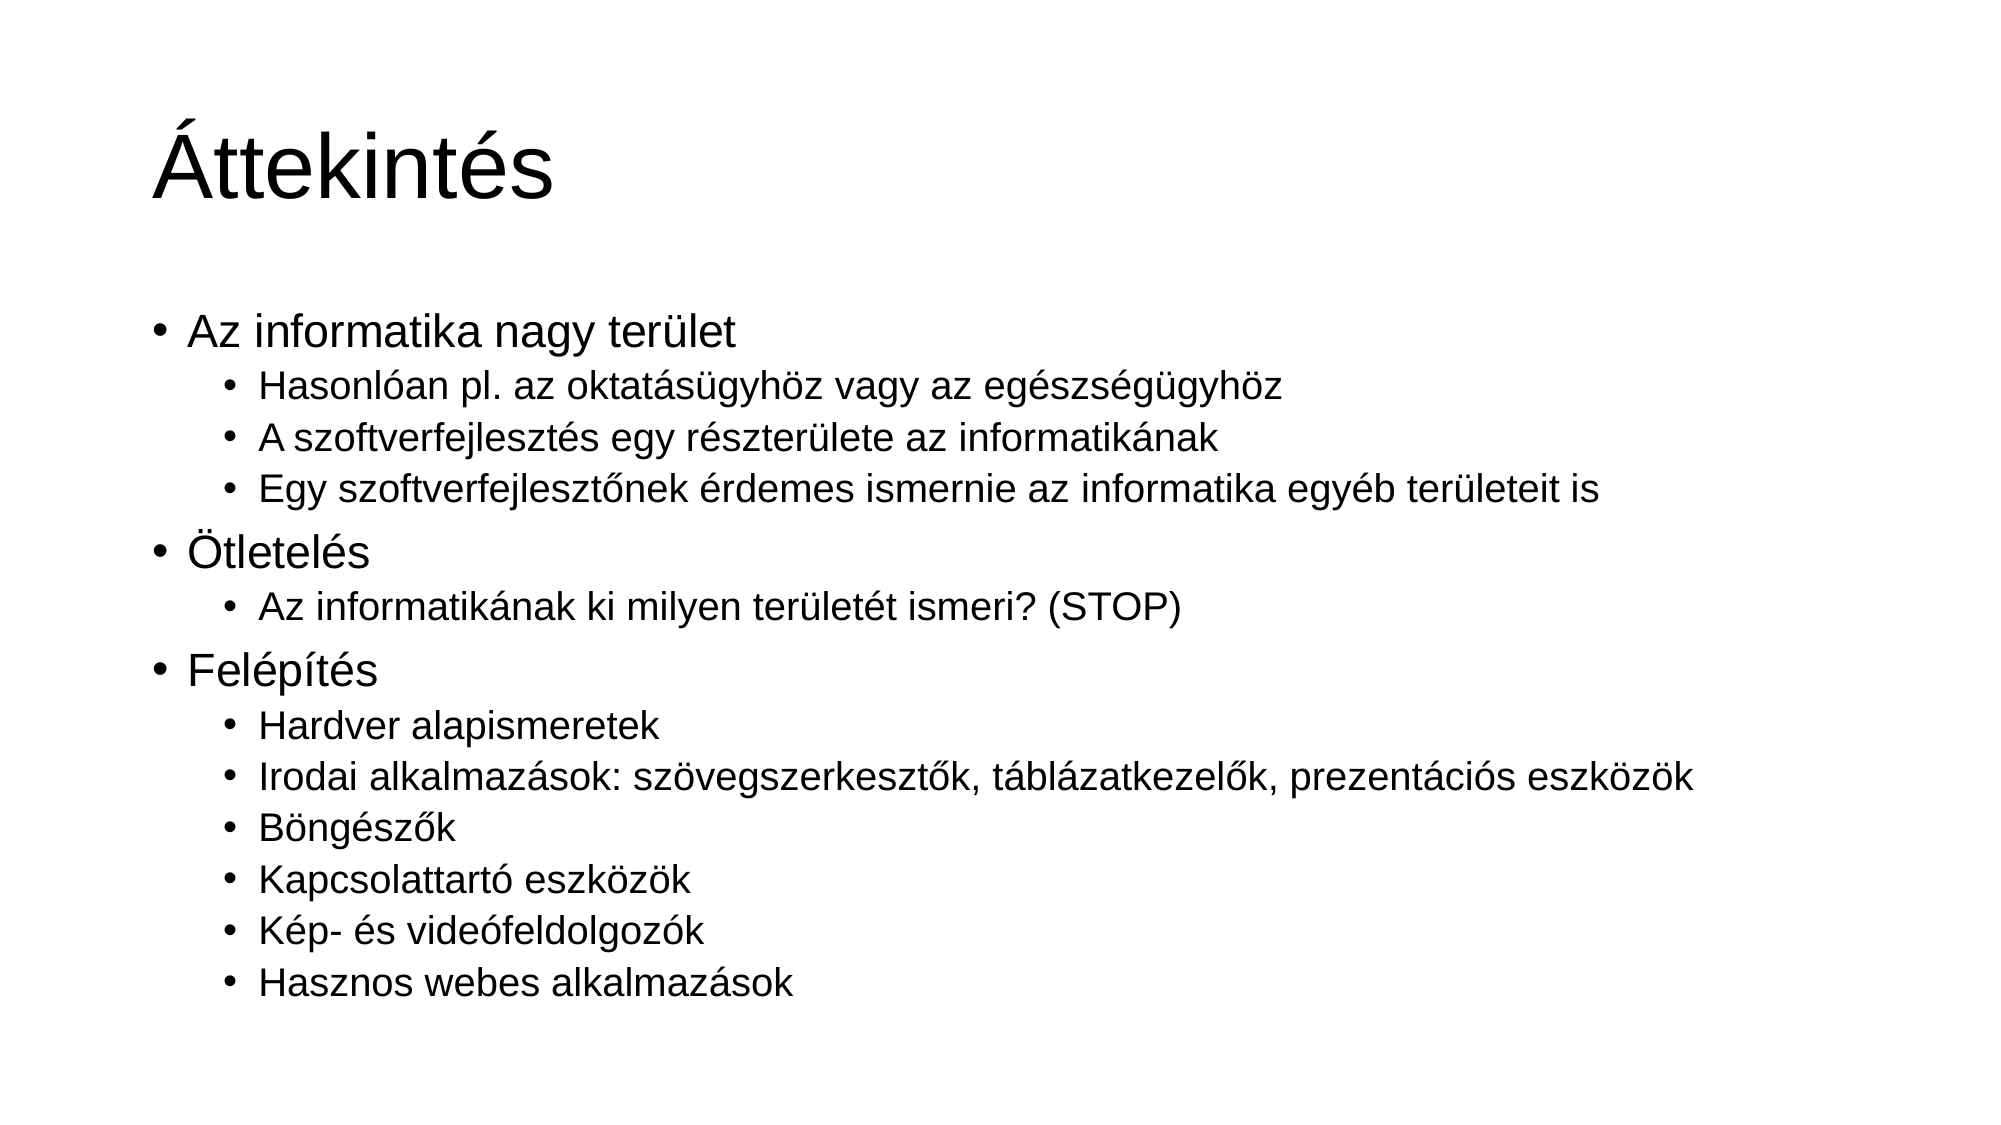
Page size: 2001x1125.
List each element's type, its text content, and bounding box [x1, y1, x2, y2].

list Az informatika nagy terület Hasonlóan pl. az oktatásügyhöz vagy az egészségügyhöz A szoftverfejlesztés egy részterülete az informatikának Egy szoftverfejlesztőnek érdemes ismernie az informatika egyéb területeit is Ötletelés Az informatikának ki milyen területét ismeri? (STOP) Felépítés Hardver alapismeretek Irodai alkalmazások: szövegszerkesztők, táblázatkezelők, prezentációs eszközök Böngészők Kapcsolattartó eszközök Kép- és videófeldolgozók Hasznos webes alkalmazások [137, 299, 1863, 1014]
title Áttekintés [137, 59, 1863, 278]
